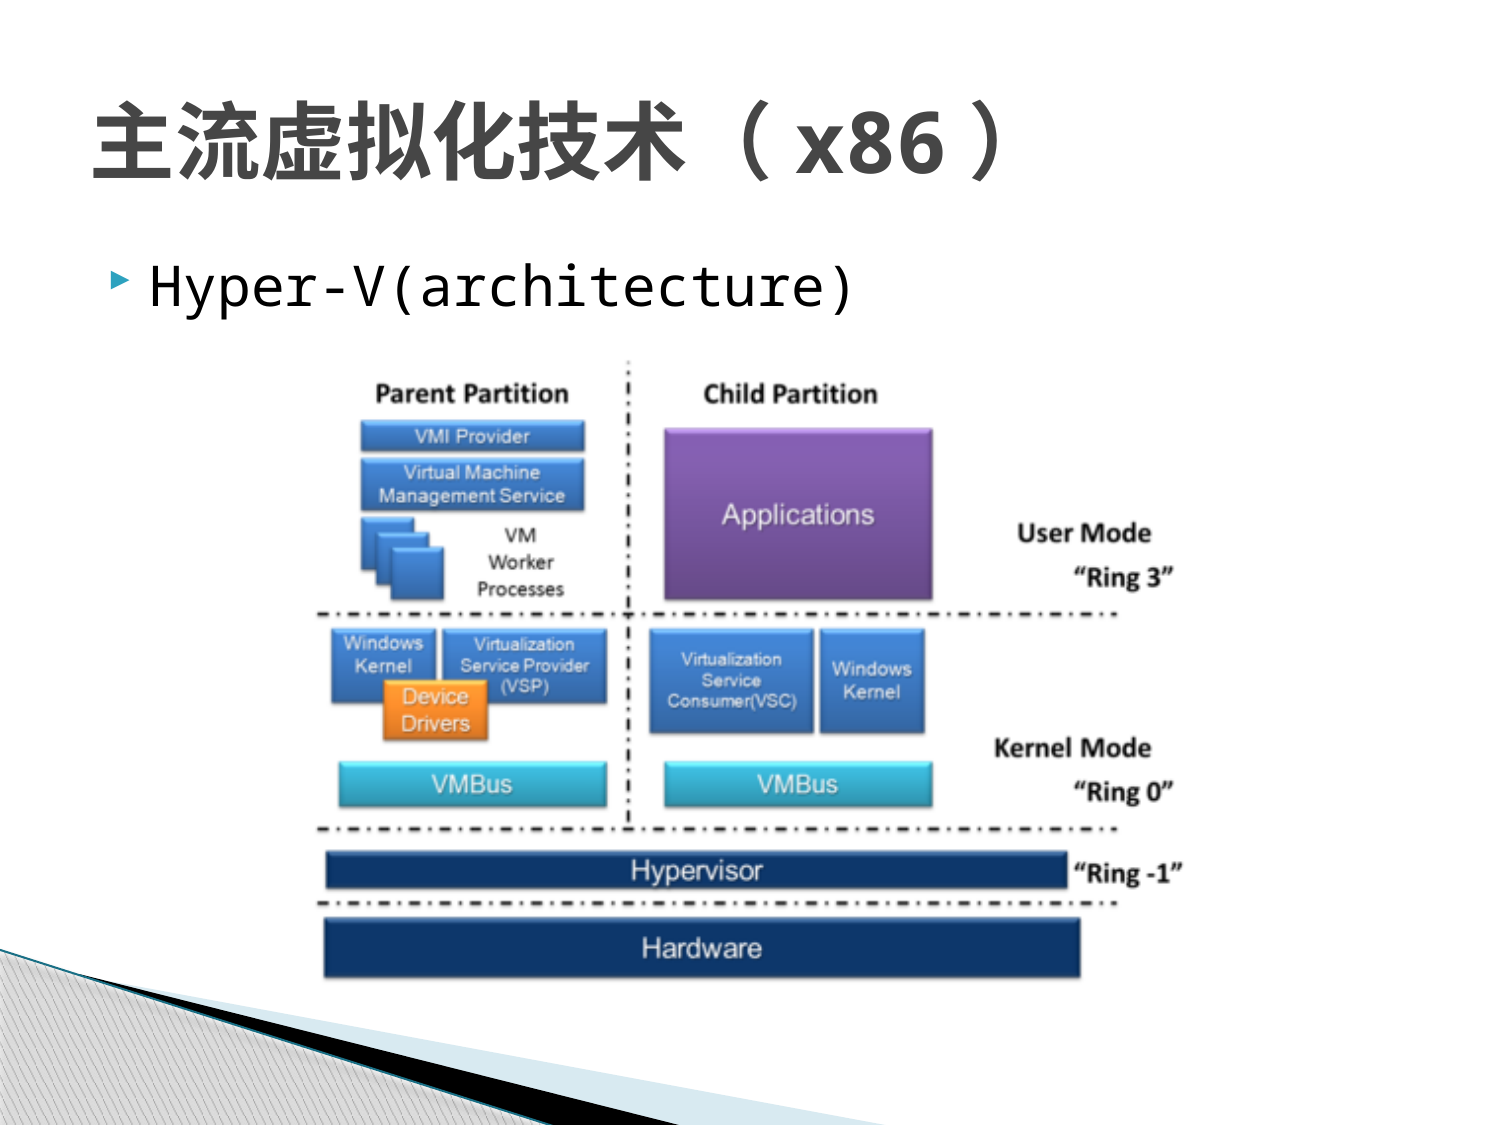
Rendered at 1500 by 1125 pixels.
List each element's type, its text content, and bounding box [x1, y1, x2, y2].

list Hyper-V(architecture) [75, 243, 1425, 986]
title 主流虚拟化技术（x86） [75, 45, 1425, 233]
picture [312, 349, 1200, 1016]
